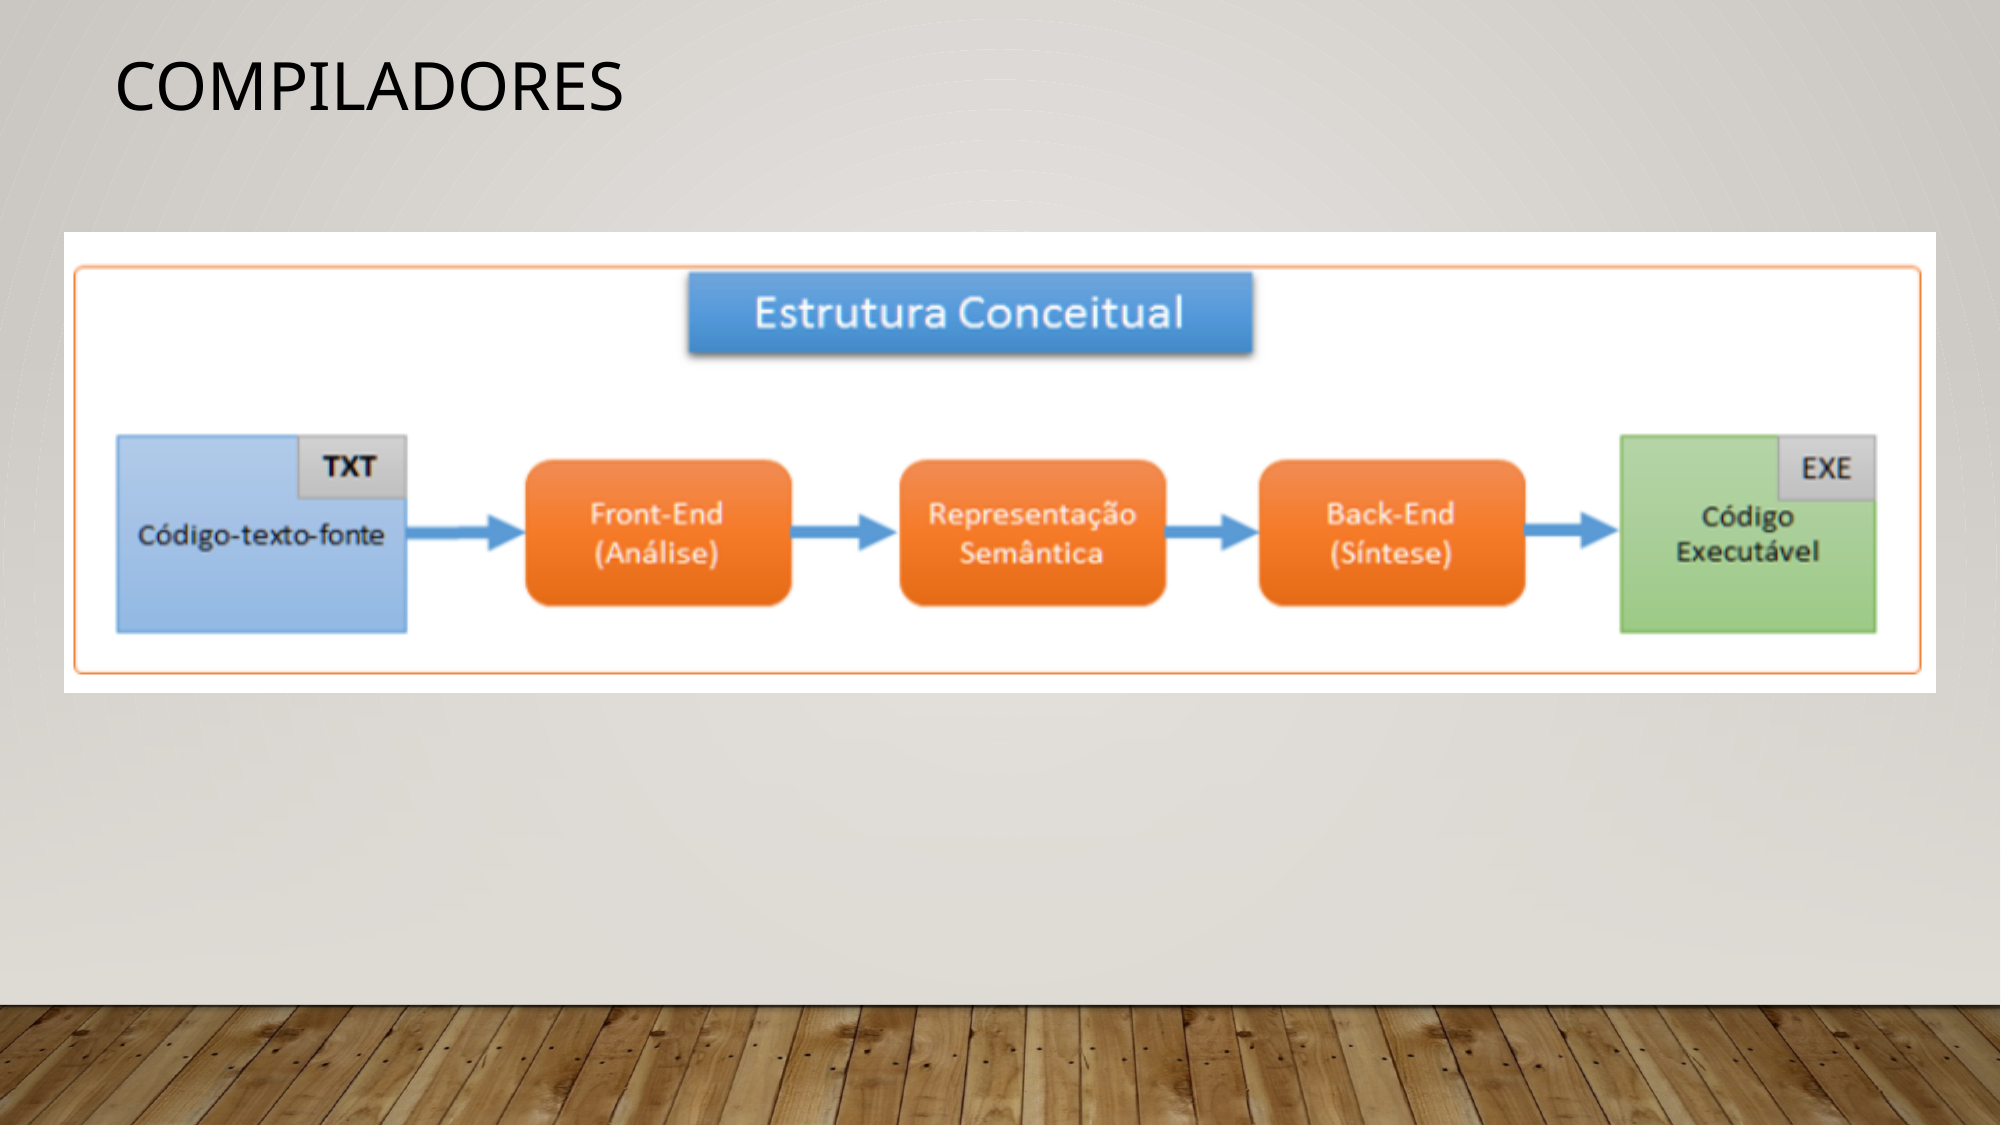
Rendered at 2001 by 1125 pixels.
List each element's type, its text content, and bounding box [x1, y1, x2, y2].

picture [0, 1005, 2000, 1125]
title Compiladores [99, 45, 1900, 232]
picture [64, 232, 1936, 693]
